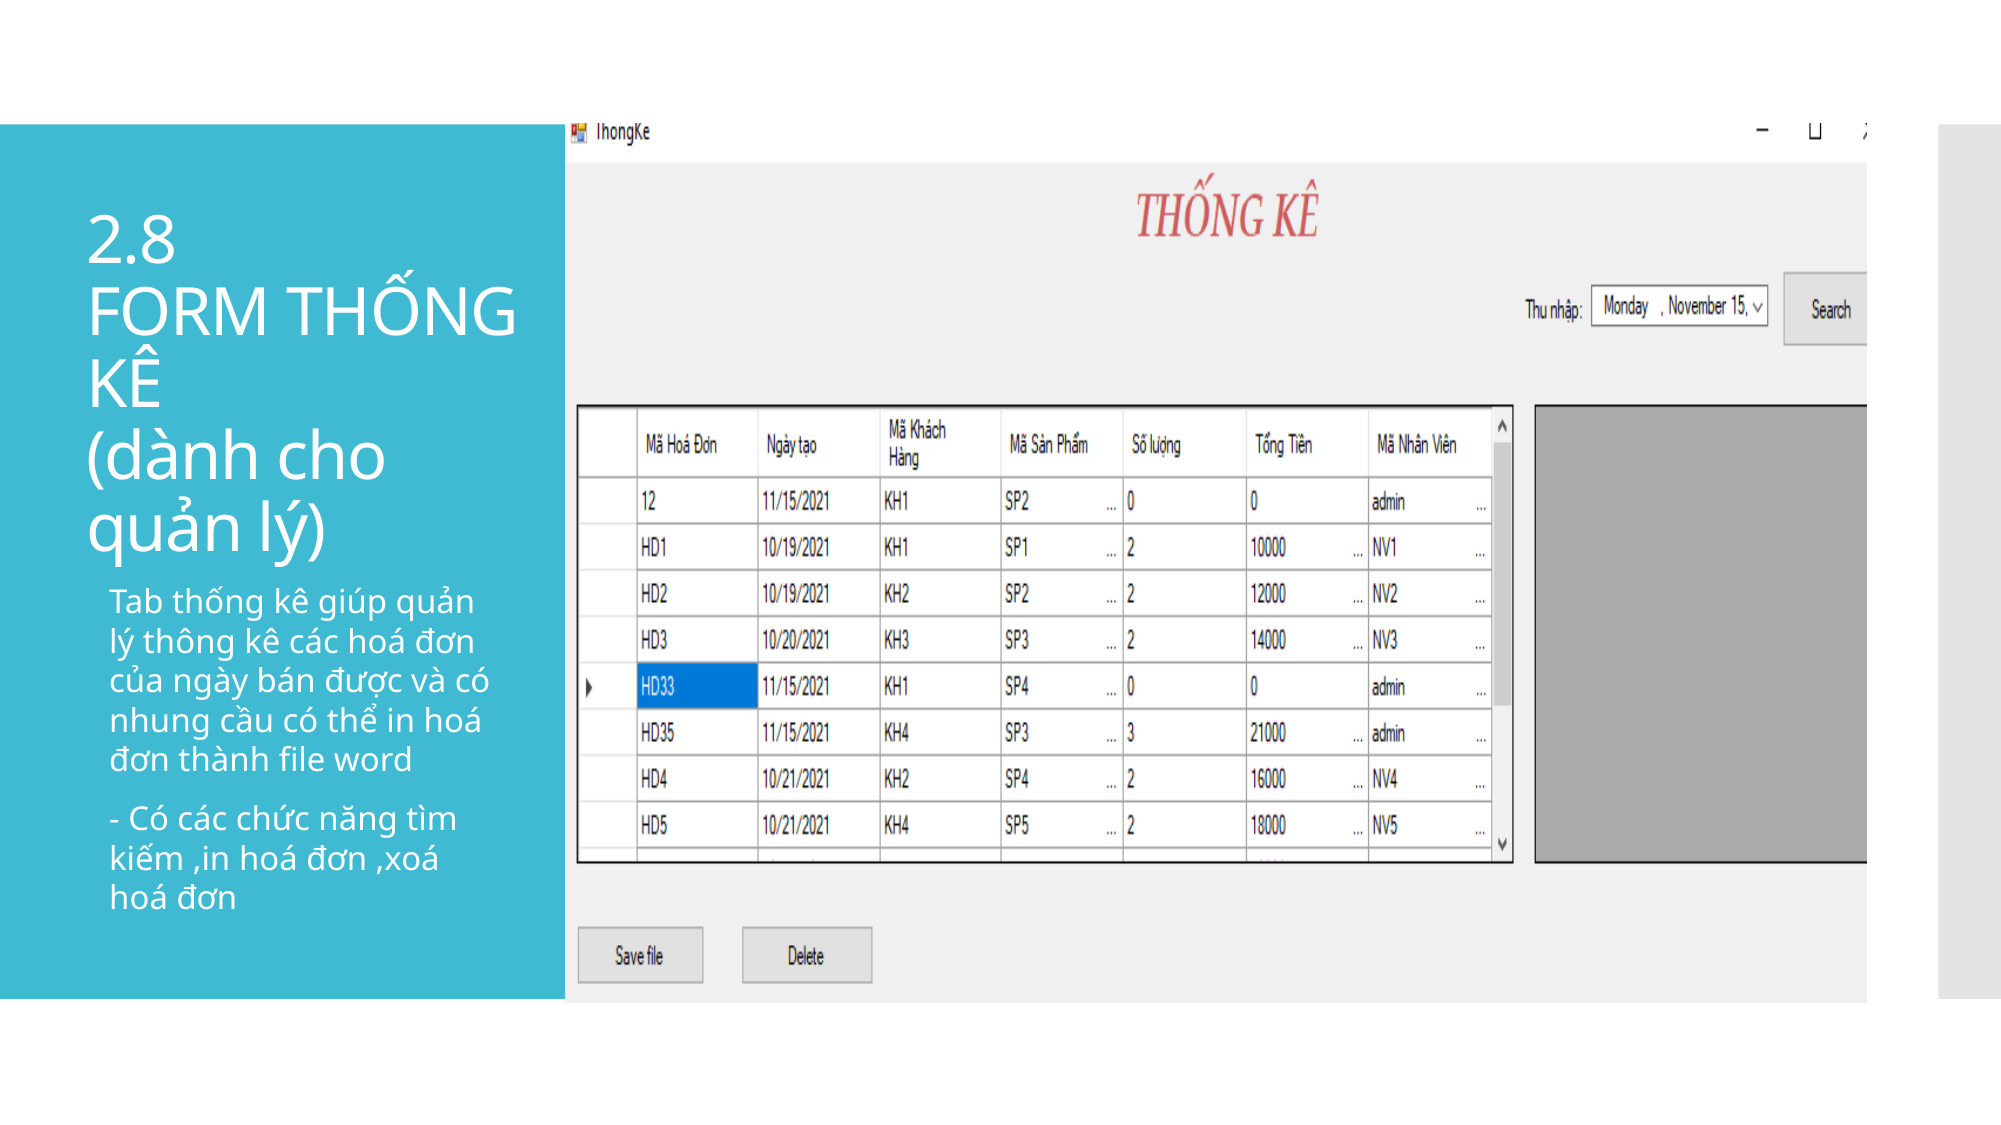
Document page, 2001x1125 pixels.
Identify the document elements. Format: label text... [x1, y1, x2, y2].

list Tab thống kê giúp quản lý thông kê các hoá đơn của ngày bán được và có nhung cầu có thể in hoá đơn thành file word - Có các chức năng tìm kiếm ,in hoá đơn ,xoá hoá đơn [41, 573, 507, 955]
picture [564, 122, 1867, 1004]
title 2.8 FORM THỐNG KÊ (dành cho quản lý) [71, 183, 537, 574]
